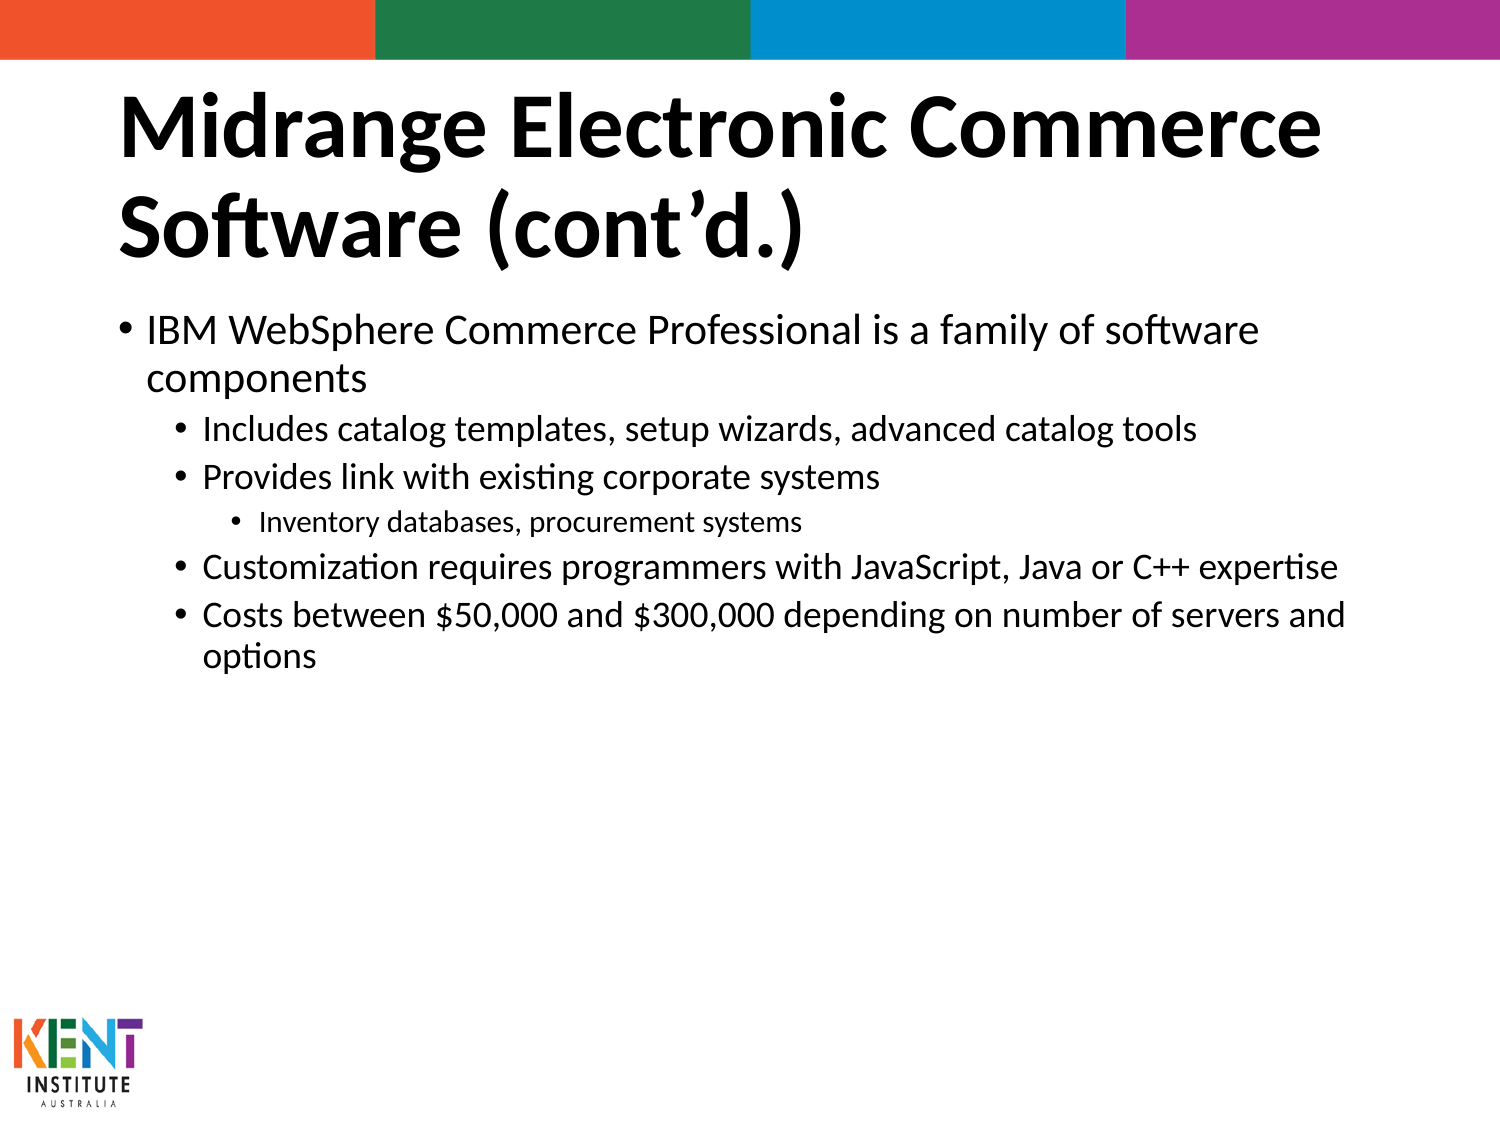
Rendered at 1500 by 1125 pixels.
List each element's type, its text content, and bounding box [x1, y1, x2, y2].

picture [0, 0, 750, 60]
picture [1126, 0, 1500, 60]
title Midrange Electronic Commerce Software (cont’d.) [103, 68, 1397, 286]
list IBM WebSphere Commerce Professional is a family of software components Includes catalog templates, setup wizards, advanced catalog tools Provides link with existing corporate systems Inventory databases, procurement systems Customization requires programmers with JavaScript, Java or C++ expertise Costs between $50,000 and $300,000 depending on number of servers and options [103, 299, 1397, 1014]
picture [0, 1000, 156, 1125]
